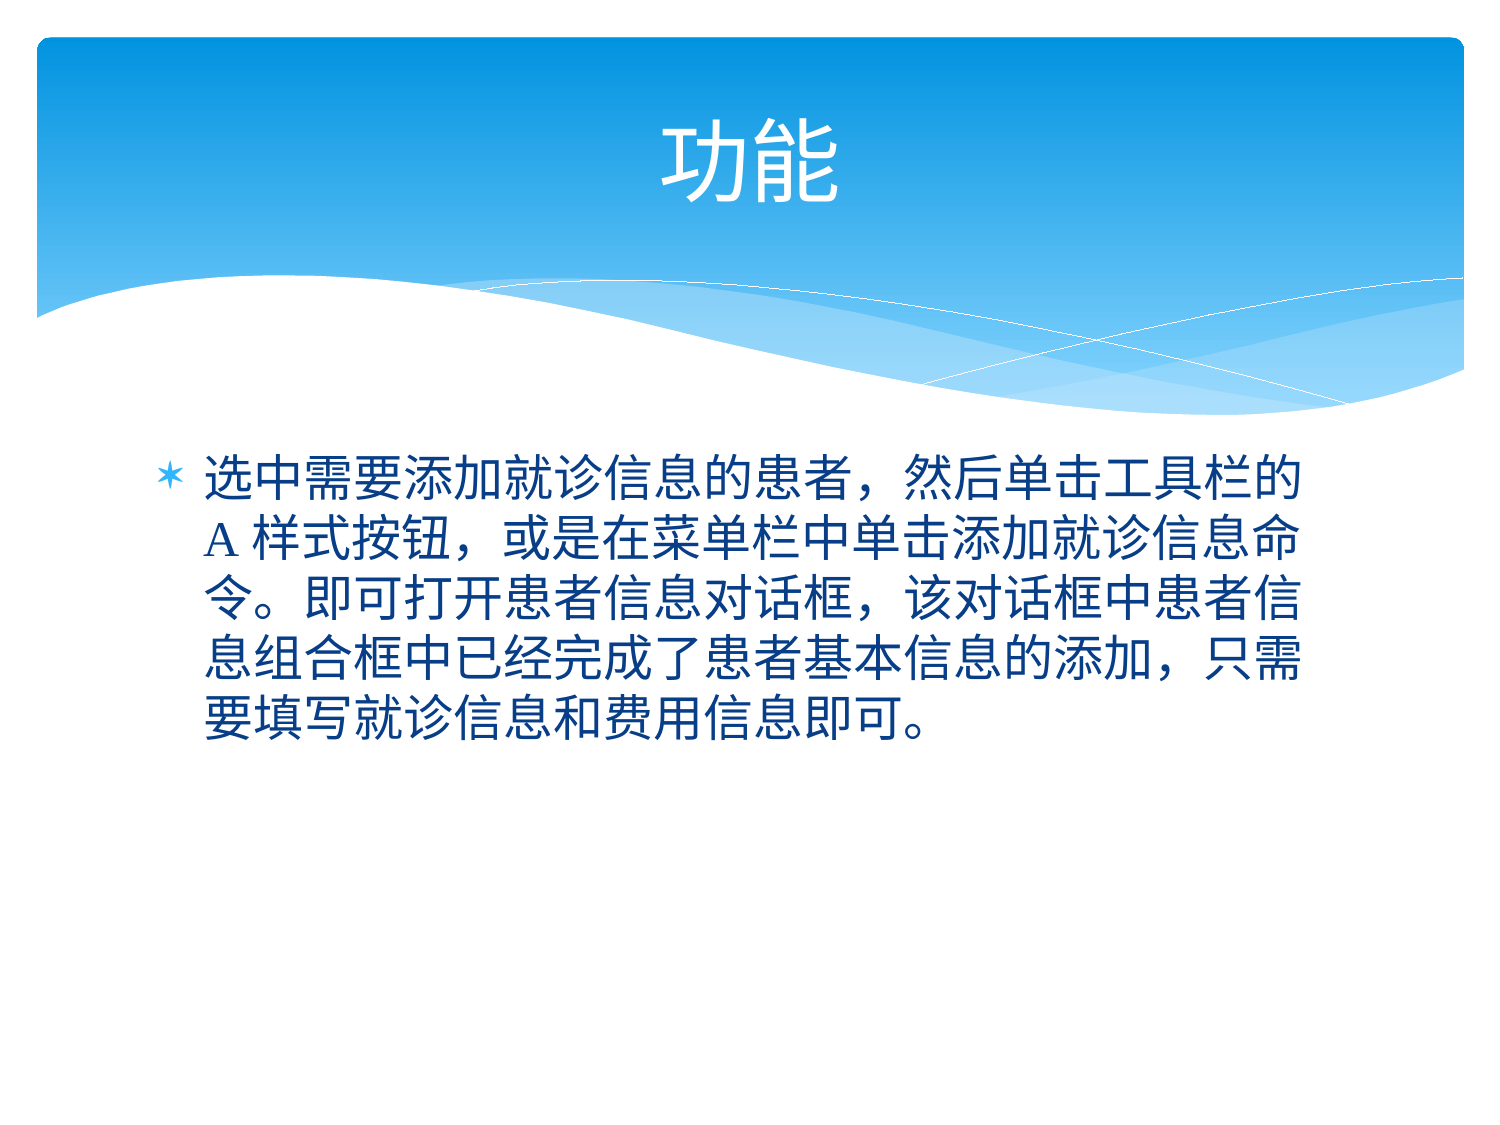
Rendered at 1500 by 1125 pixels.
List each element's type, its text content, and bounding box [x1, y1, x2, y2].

list 选中需要添加就诊信息的患者，然后单击工具栏的A样式按钮，或是在菜单栏中单击添加就诊信息命令。即可打开患者信息对话框，该对话框中患者信息组合框中已经完成了患者基本信息的添加，只需要填写就诊信息和费用信息即可。 [143, 438, 1359, 1005]
title 功能 [75, 55, 1425, 261]
